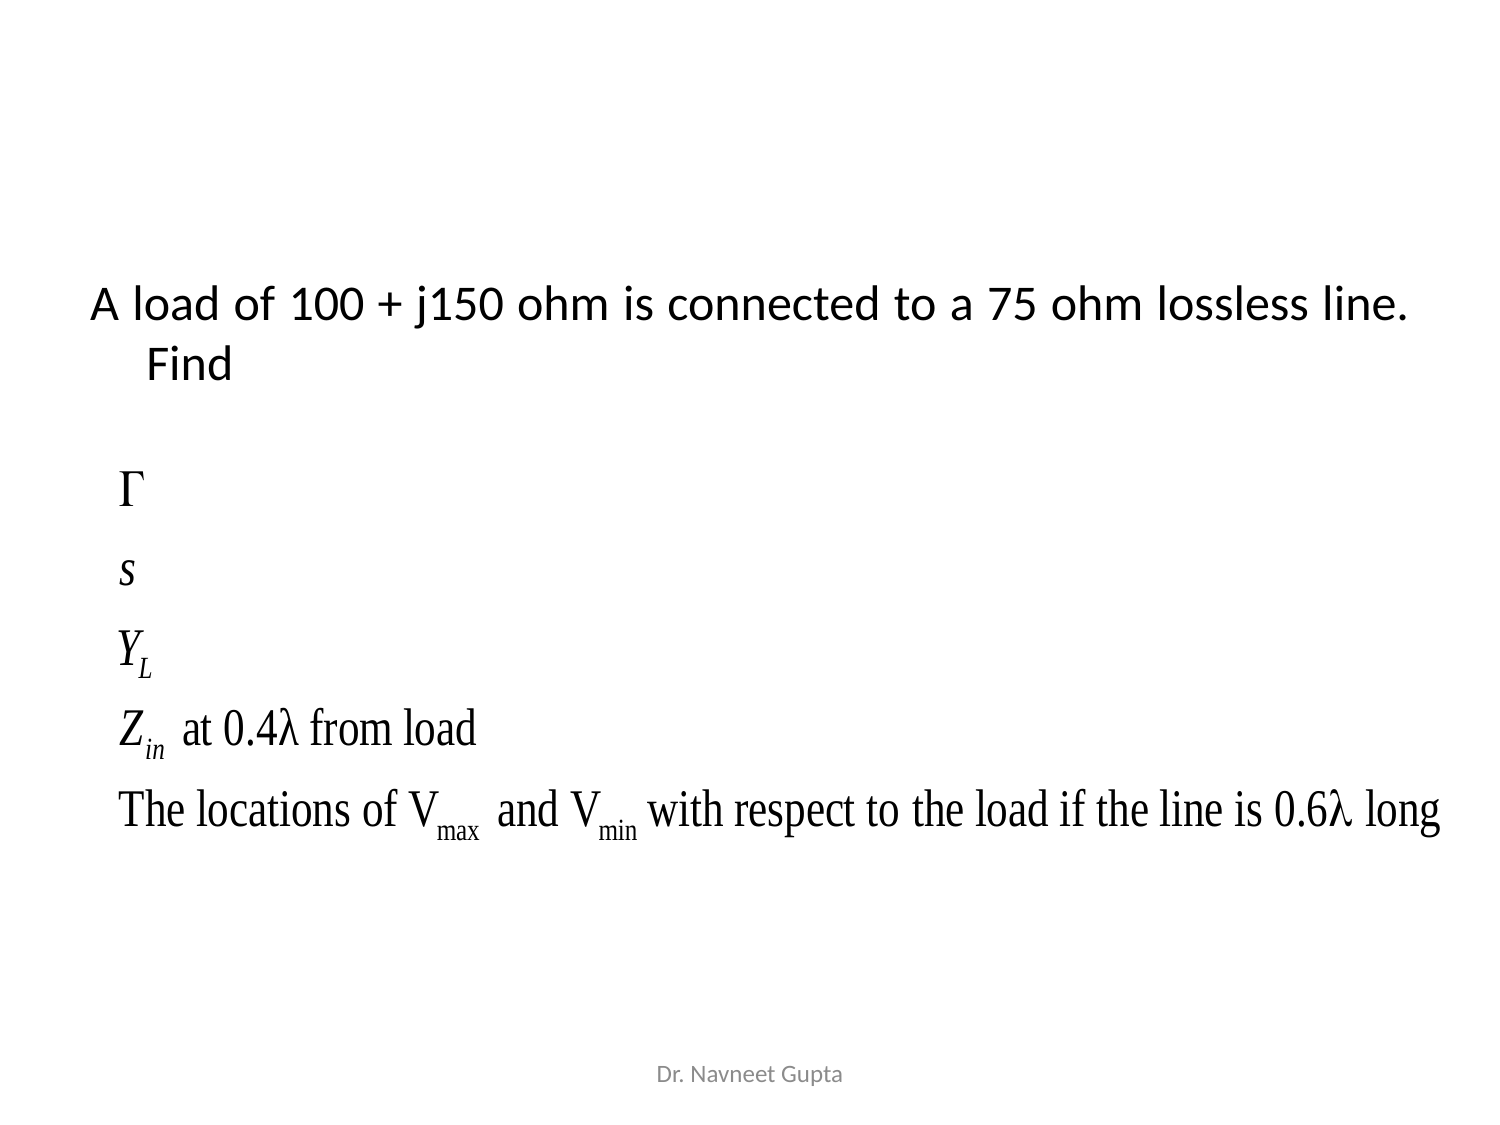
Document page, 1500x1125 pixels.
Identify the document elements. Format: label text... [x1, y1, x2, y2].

footer Dr. Navneet Gupta [512, 1042, 988, 1103]
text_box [112, 462, 1451, 851]
list A load of 100 + j150 ohm is connected to a 75 ohm lossless line. Find [75, 262, 1425, 1005]
